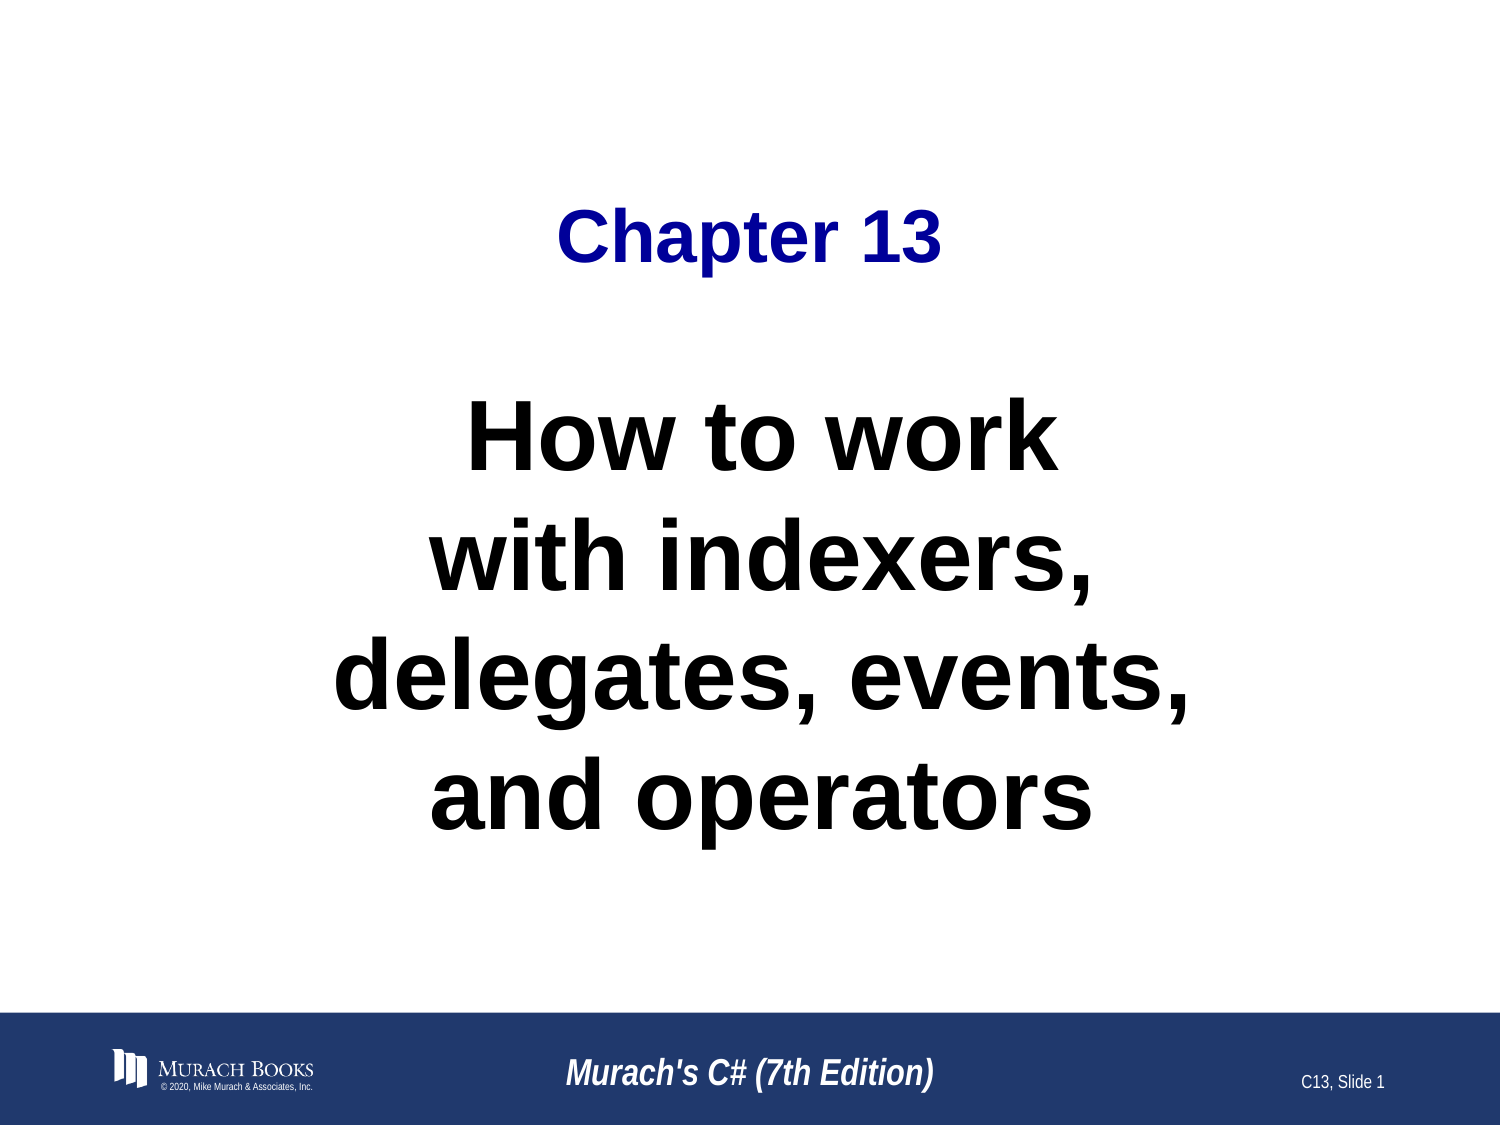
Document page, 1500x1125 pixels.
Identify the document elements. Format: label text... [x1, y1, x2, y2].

footer © 2020, Mike Murach & Associates, Inc. [12, 1025, 463, 1100]
slide_number C13, Slide 1 [1087, 1025, 1400, 1100]
title Chapter 13 [112, 187, 1388, 279]
list How to work with indexers, delegates, events, and operators [312, 362, 1213, 850]
slide_number Murach's C# (7th Edition) [463, 1025, 1050, 1100]
